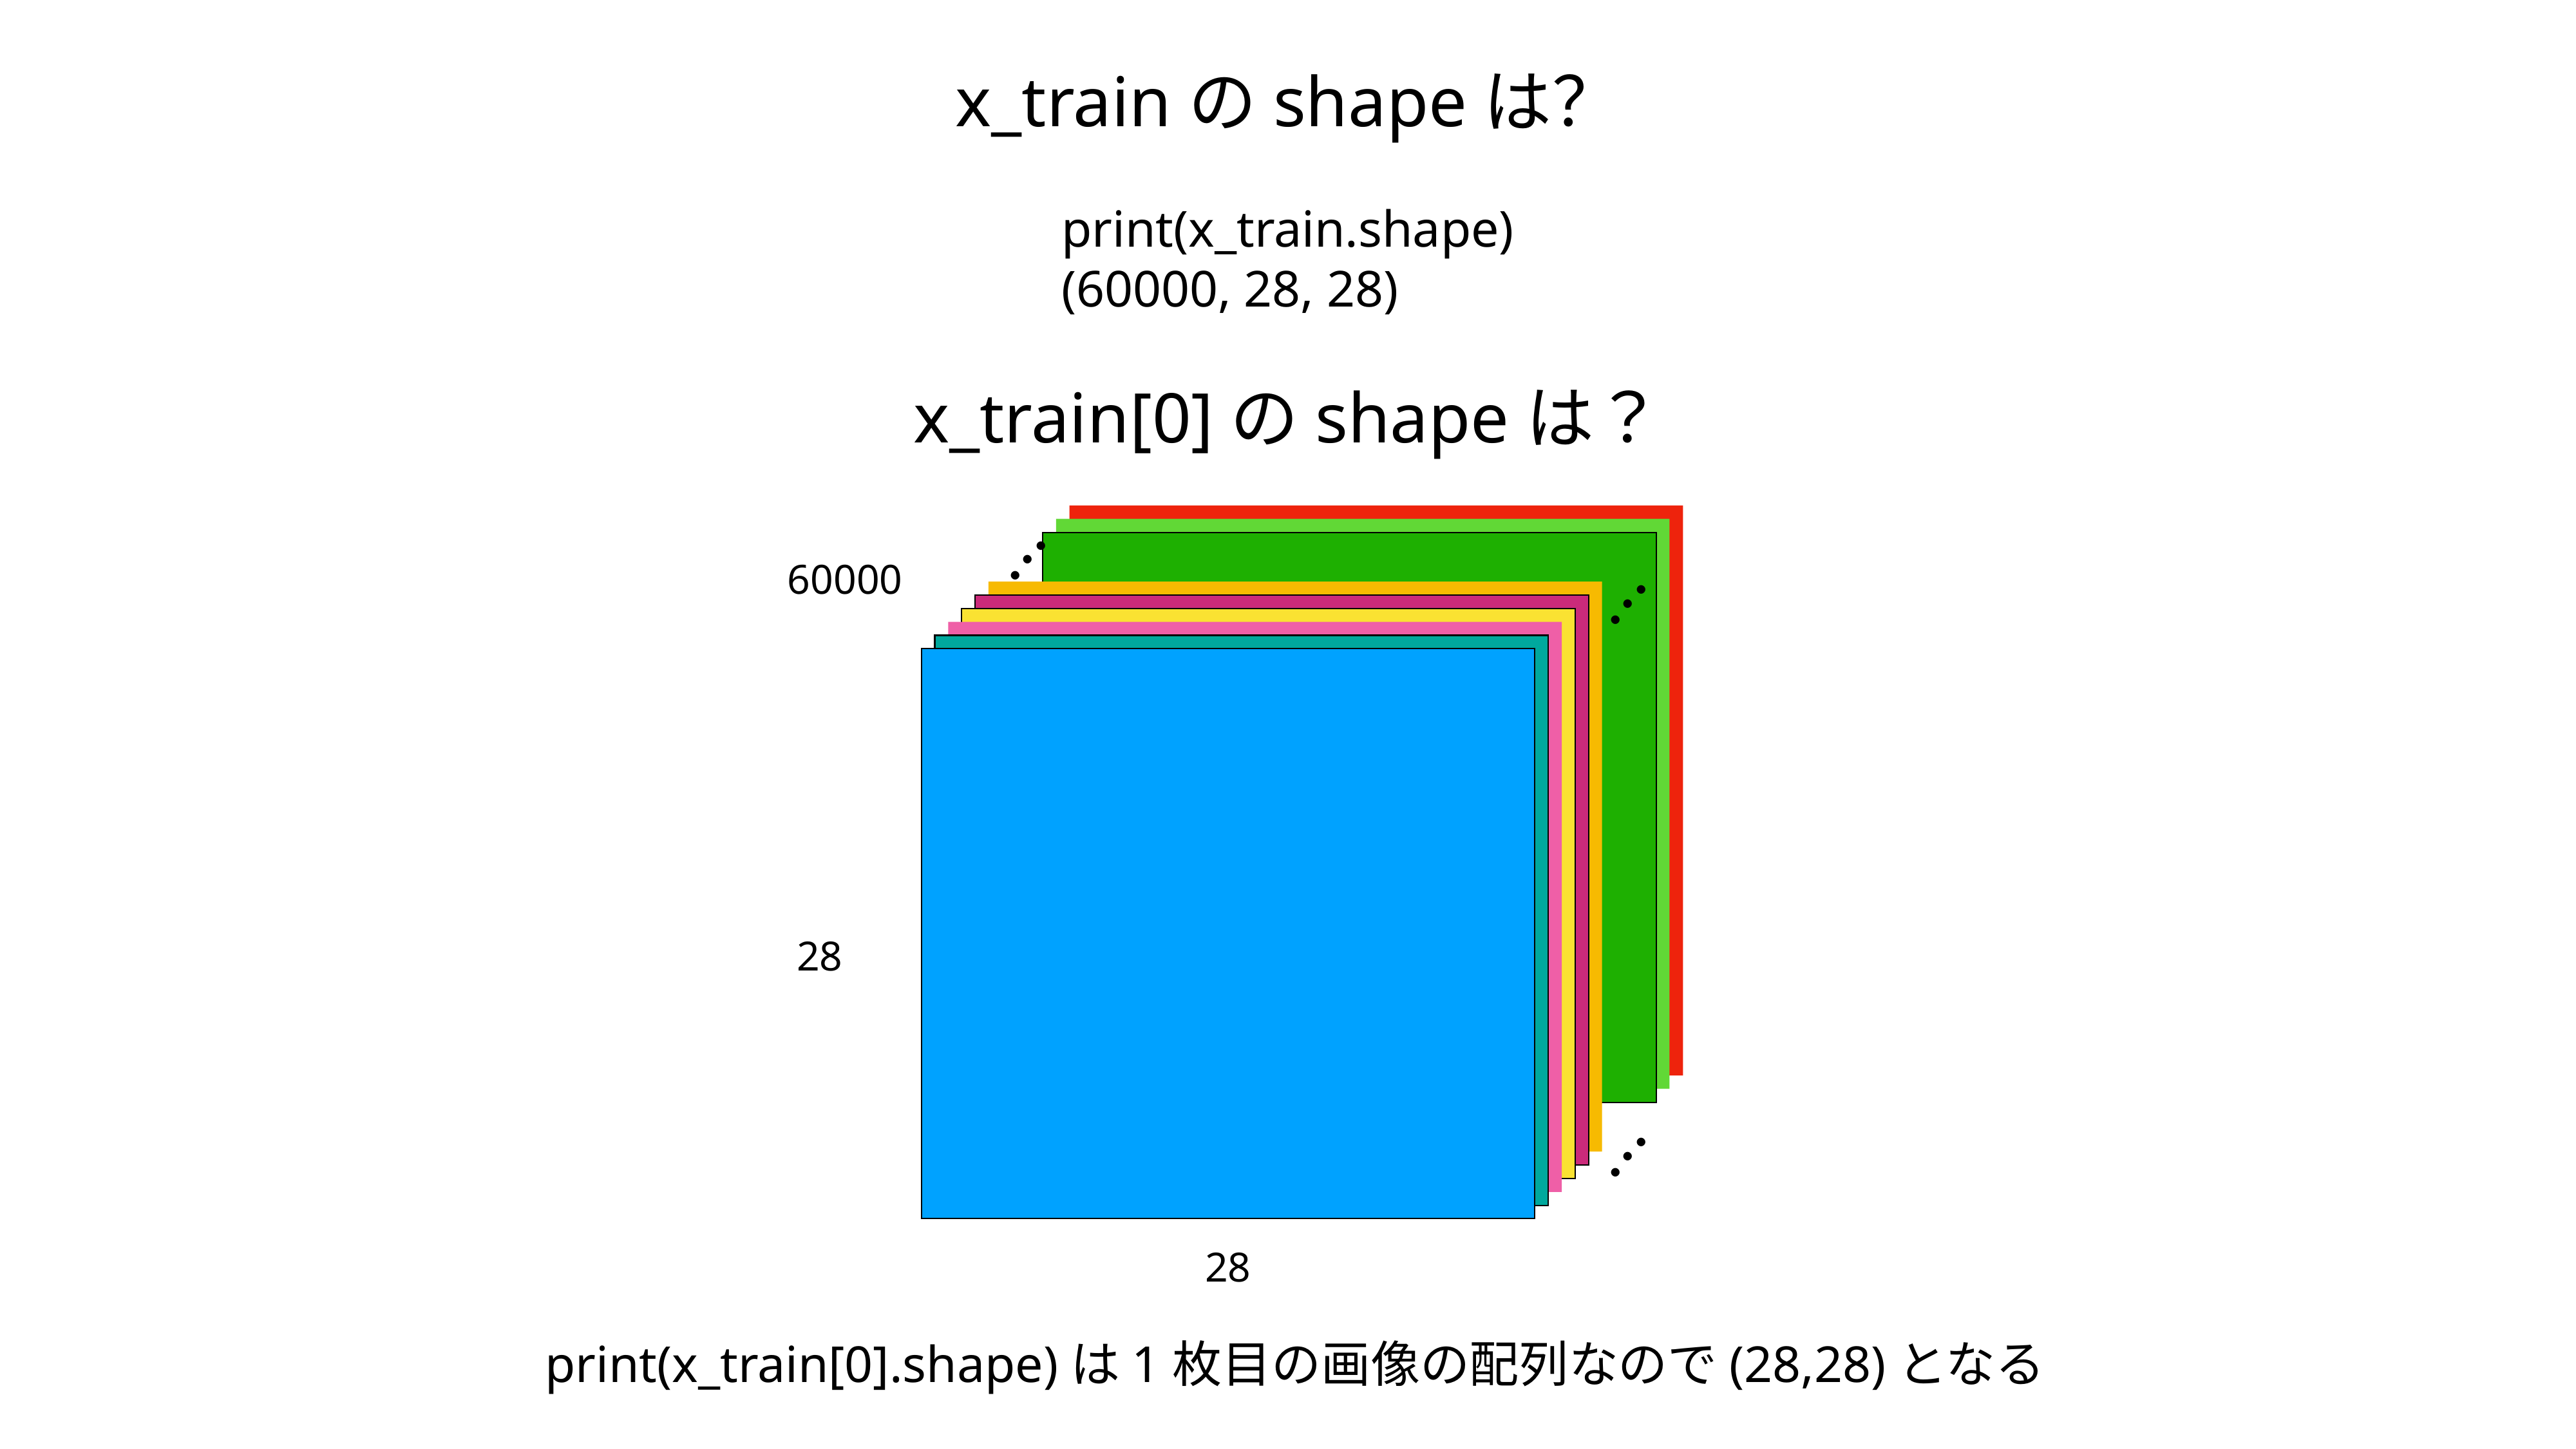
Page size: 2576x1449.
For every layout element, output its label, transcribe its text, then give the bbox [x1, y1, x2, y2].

text_box [1069, 505, 1683, 1075]
text_box [961, 608, 1575, 1179]
text_box [975, 595, 1589, 1166]
text_box [948, 621, 1562, 1192]
text_box 28 [1199, 1236, 1257, 1295]
text_box 28 [791, 925, 848, 985]
text_box [1589, 645, 1602, 1115]
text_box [989, 519, 1068, 601]
text_box x_train[0]のshapeは？ [907, 368, 1669, 462]
text_box x_trainのshapeは？ [950, 52, 1626, 146]
text_box [934, 635, 1549, 1206]
text_box 60000 [782, 548, 909, 607]
text_box print(x_train[0].shape)は1枚目の画像の配列なので(28,28)となる [540, 1327, 2051, 1397]
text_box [1589, 1115, 1668, 1198]
text_box [1602, 645, 1656, 1103]
text_box [1068, 582, 1589, 595]
text_box [1068, 532, 1656, 582]
text_box print(x_train.shape) (60000, 28, 28) [1056, 192, 1520, 323]
text_box [1056, 518, 1670, 1089]
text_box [1589, 563, 1668, 645]
text_box [921, 649, 1535, 1219]
